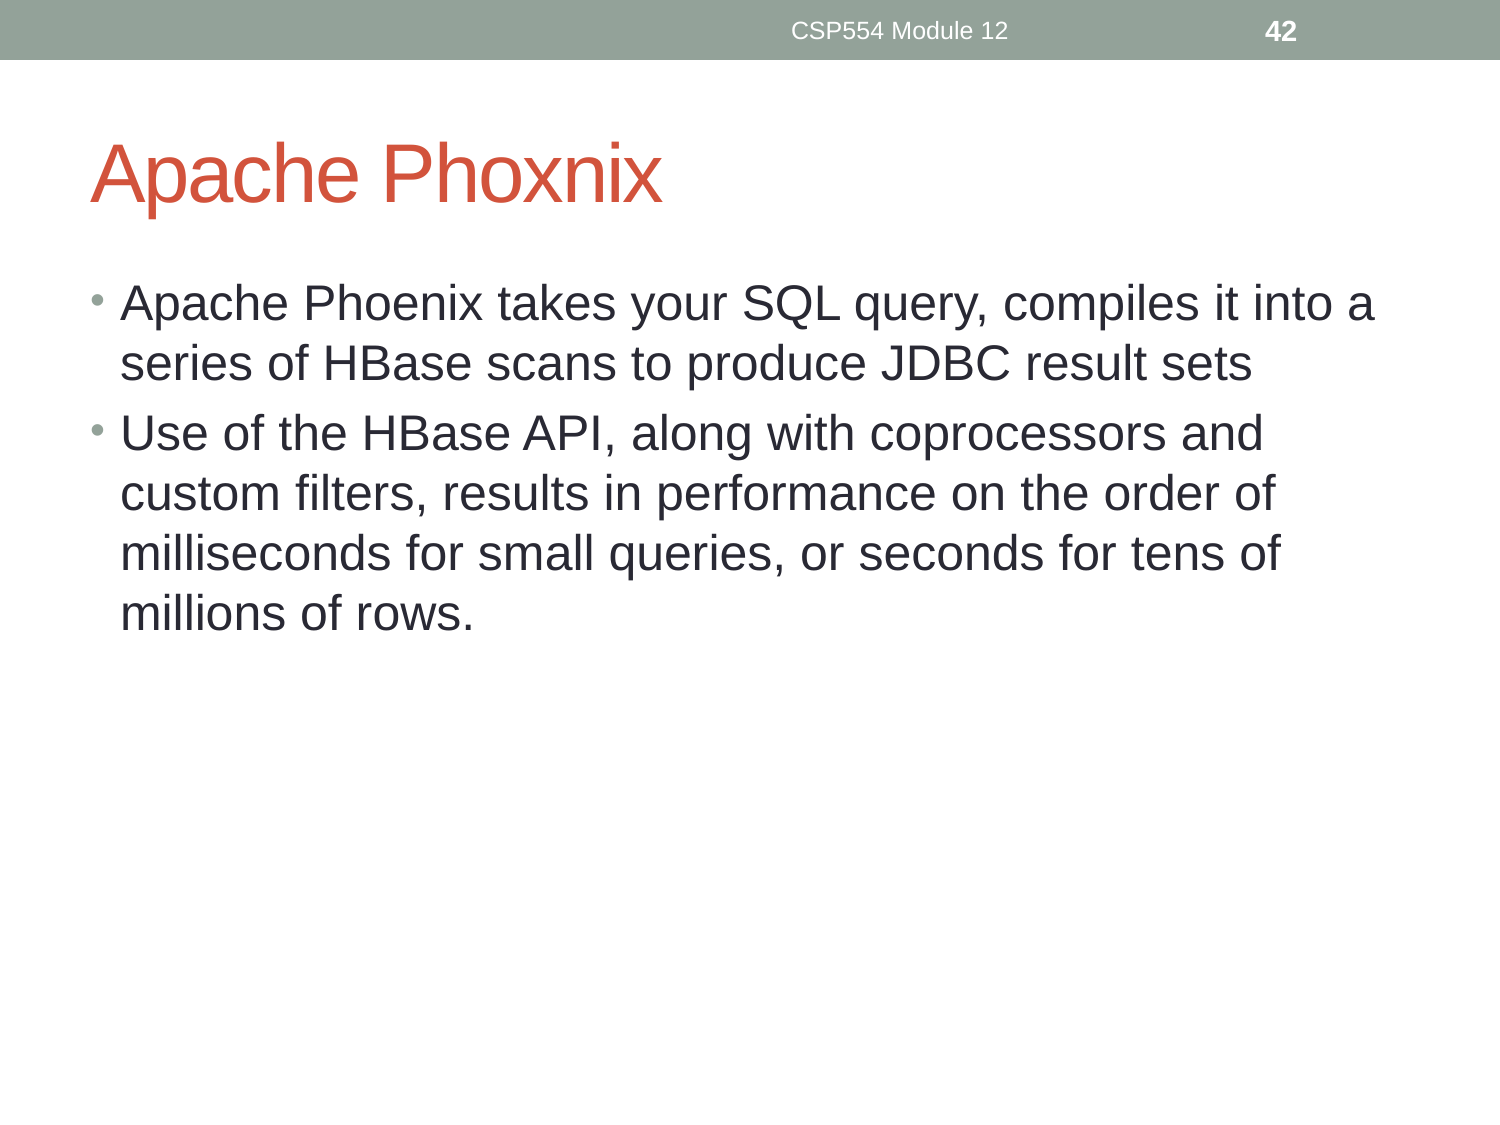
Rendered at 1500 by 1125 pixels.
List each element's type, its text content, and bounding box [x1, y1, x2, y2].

footer CSP554 Module 12 [562, 3, 1238, 57]
slide_number 42 [1250, 3, 1425, 57]
title Apache Phoxnix [75, 87, 1425, 250]
list Apache Phoenix takes your SQL query, compiles it into a series of HBase scans to produce JDBC result sets Use of the HBase API, along with coprocessors and custom filters, results in performance on the order of milliseconds for small queries, or seconds for tens of millions of rows. [75, 262, 1425, 1063]
